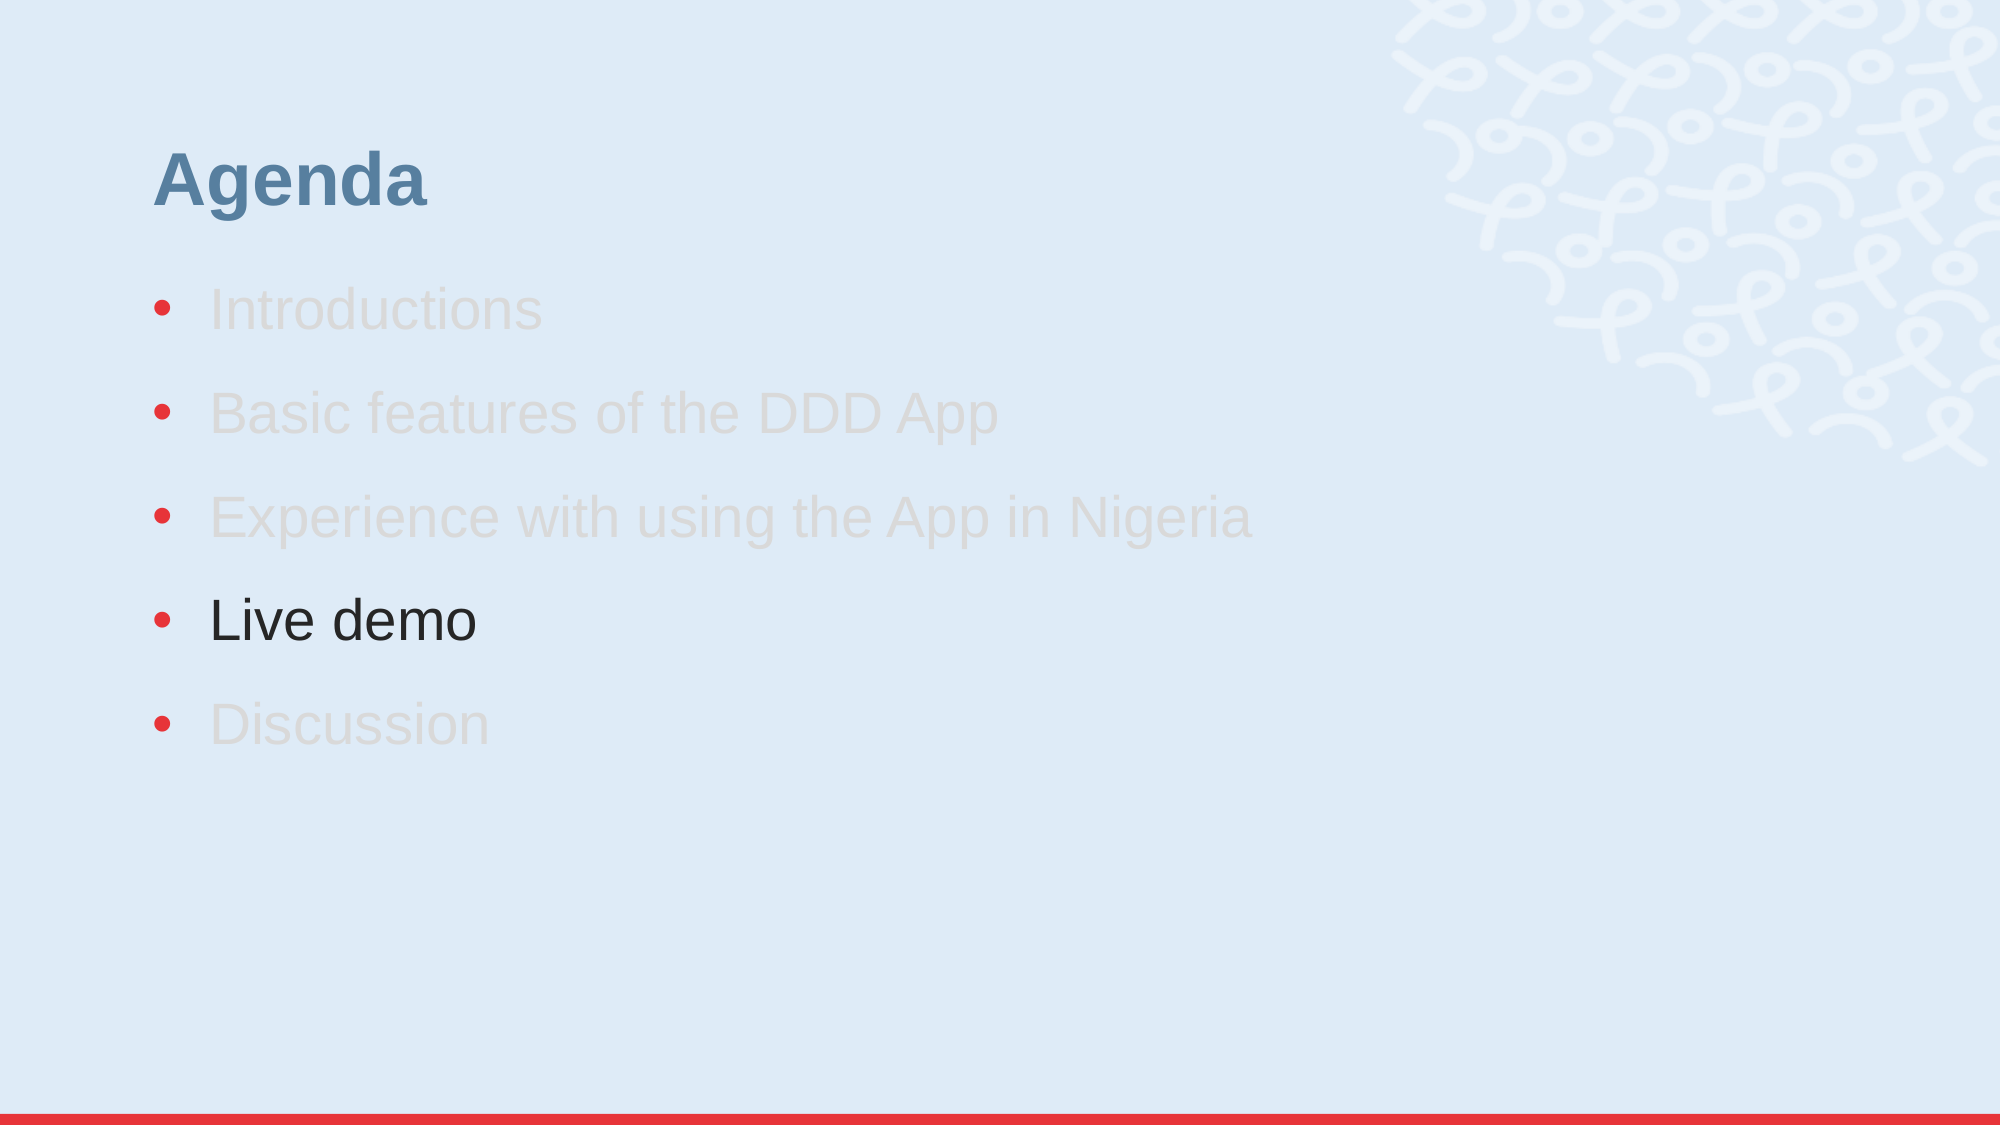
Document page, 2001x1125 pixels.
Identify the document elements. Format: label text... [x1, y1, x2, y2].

list Introductions Basic features of the DDD App Experience with using the App in Nigeria Live demo Discussion [137, 268, 1863, 1078]
title Agenda [137, 96, 1863, 228]
